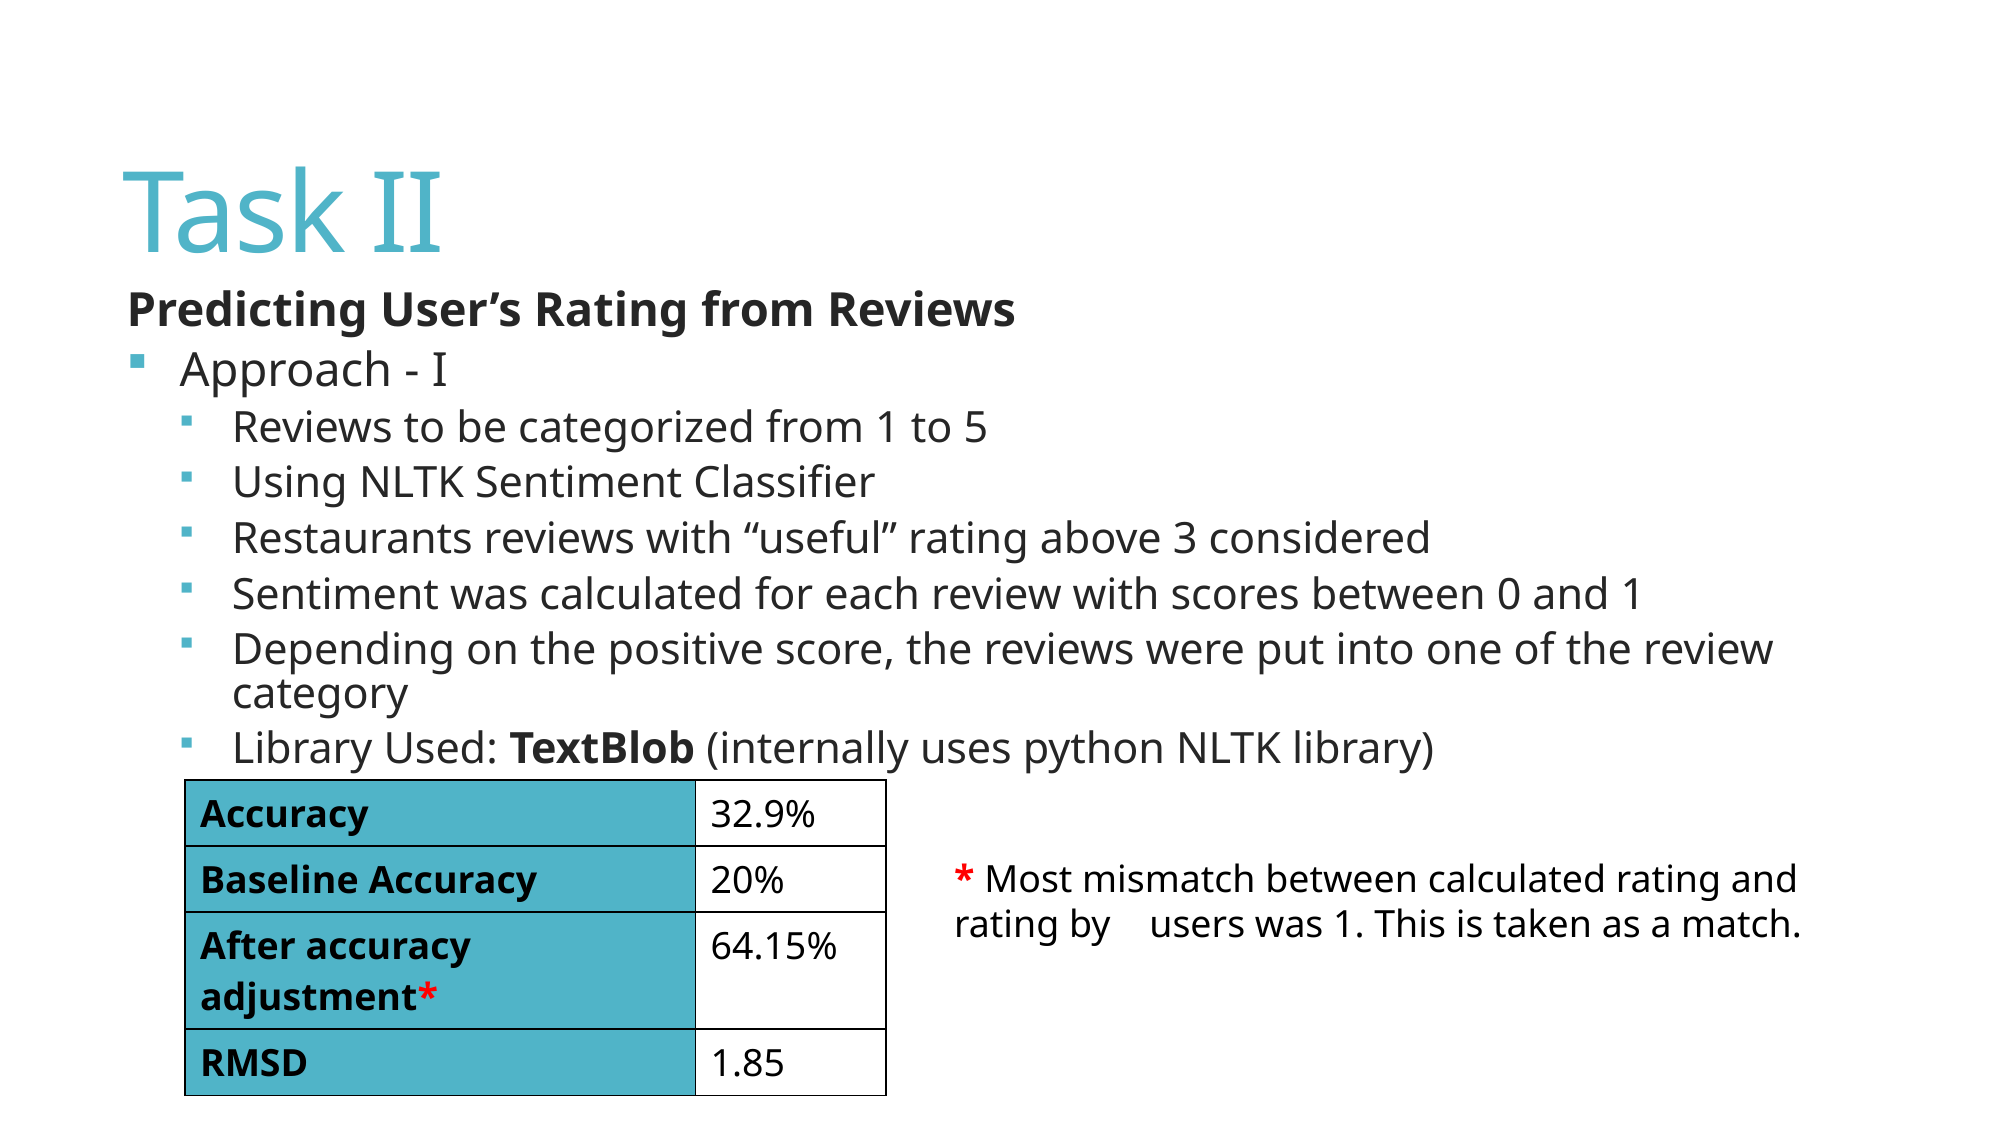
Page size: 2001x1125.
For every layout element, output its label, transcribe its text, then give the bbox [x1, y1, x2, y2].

list Predicting User’s Rating from Reviews Approach - I Reviews to be categorized from 1 to 5 Using NLTK Sentiment Classifier Restaurants reviews with “useful” rating above 3 considered Sentiment was calculated for each review with scores between 0 and 1 Depending on the positive score, the reviews were put into one of the review category Library Used: TextBlob (internally uses python NLTK library) [111, 280, 1876, 784]
table_cell RMSD [186, 1030, 695, 1095]
table_cell 1.85 [696, 1030, 885, 1095]
title Task II [107, 81, 1875, 354]
table_cell 64.15% [696, 913, 885, 1028]
table_cell After accuracy adjustment* [186, 913, 695, 1028]
text_box * Most mismatch between calculated rating and rating by users was 1. This is taken as a match. [939, 847, 1854, 953]
table_cell Baseline Accuracy [186, 847, 695, 911]
table_cell 20% [696, 847, 885, 911]
table_header 32.9% [696, 781, 885, 845]
table_header Accuracy [186, 781, 695, 845]
